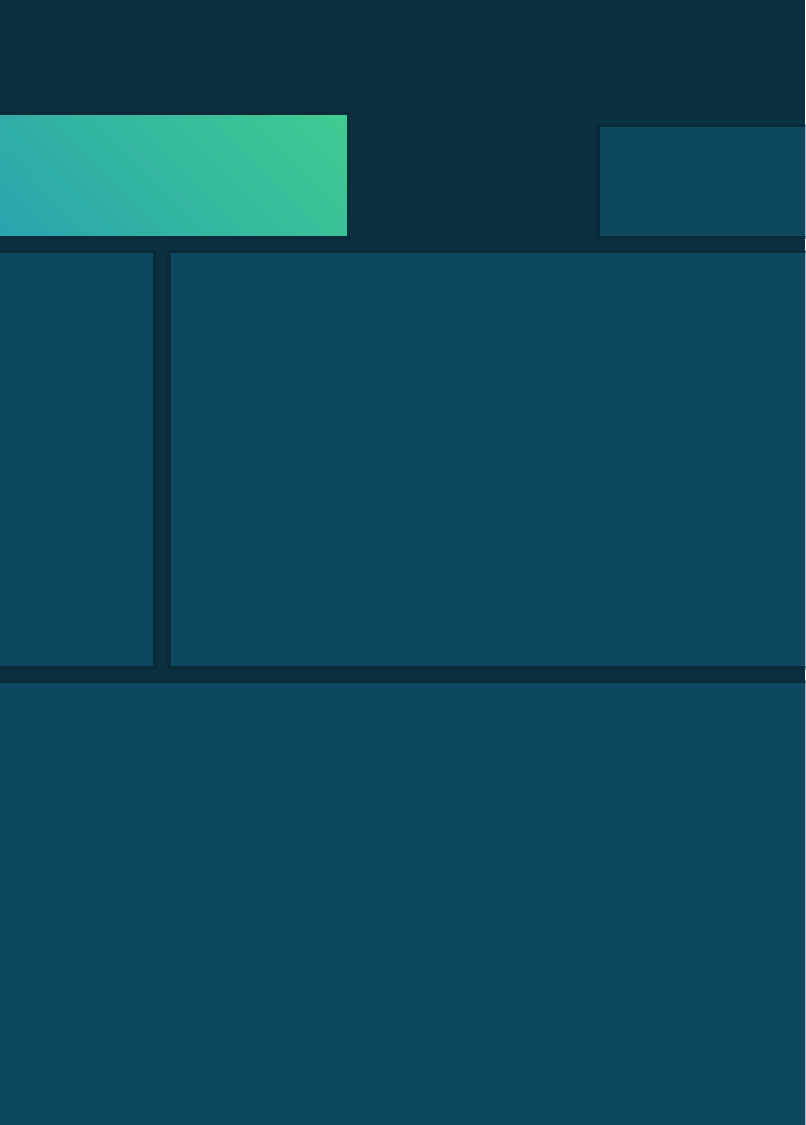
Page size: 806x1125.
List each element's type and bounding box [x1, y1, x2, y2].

text_box [0, 680, 806, 1125]
text_box [0, 250, 157, 670]
text_box [167, 250, 806, 670]
text_box [0, 112, 350, 239]
text_box [596, 124, 806, 239]
